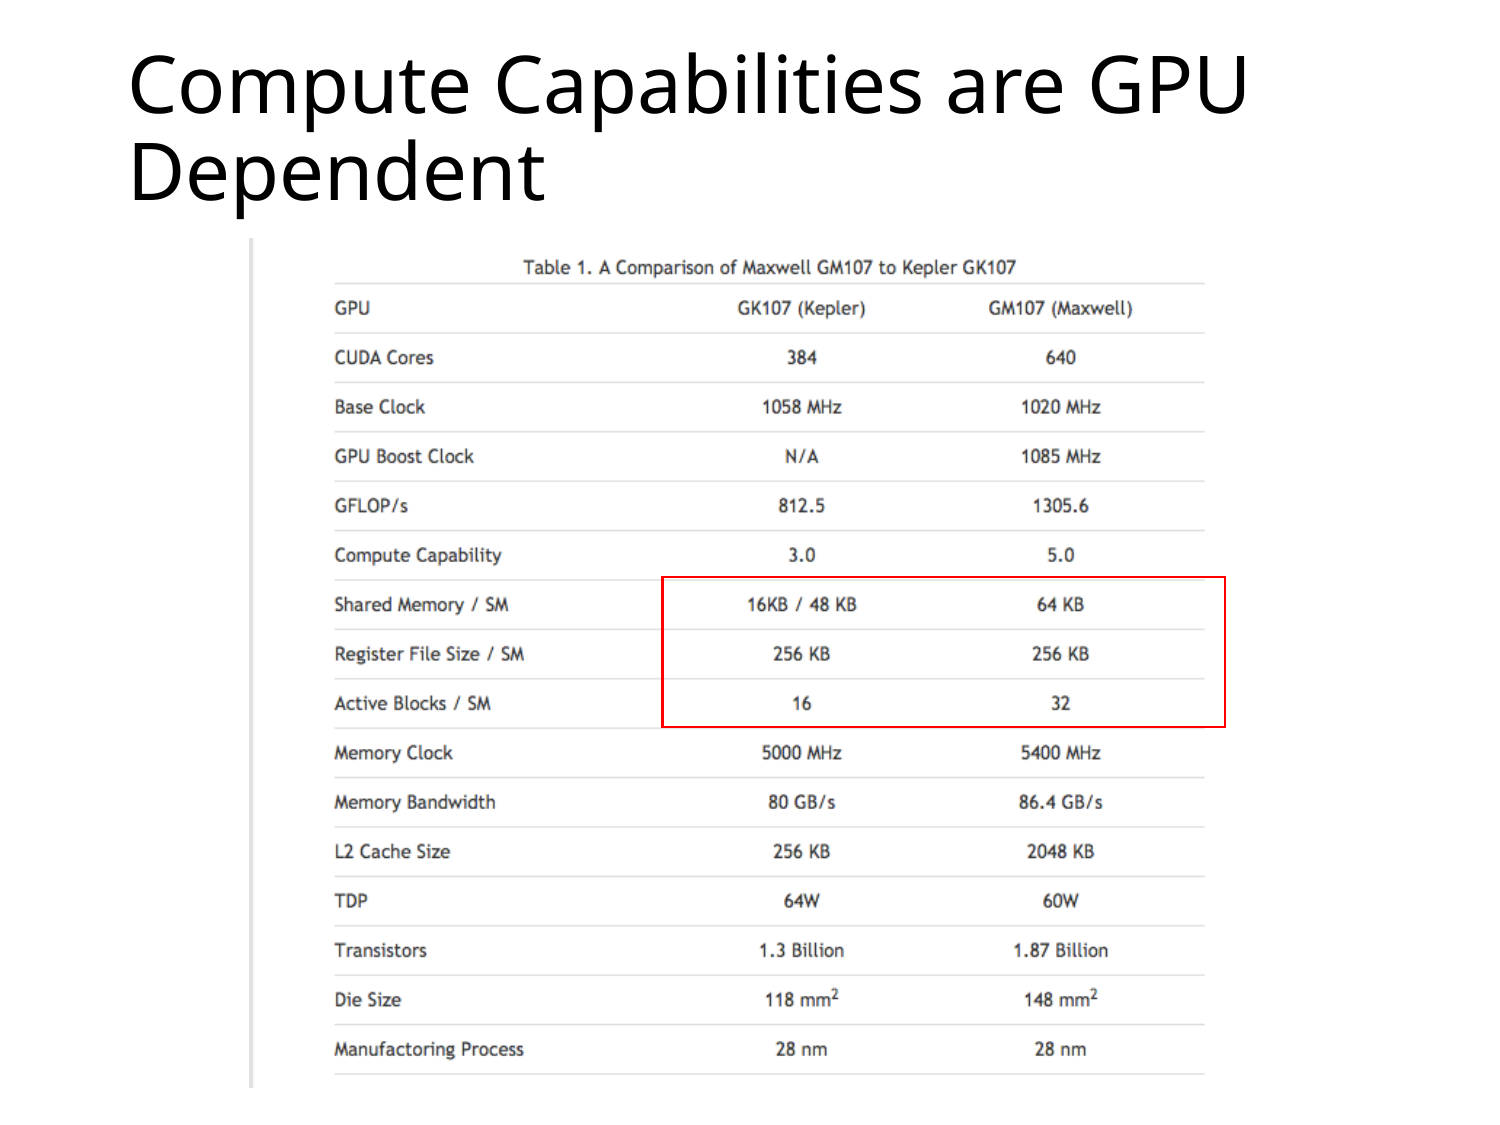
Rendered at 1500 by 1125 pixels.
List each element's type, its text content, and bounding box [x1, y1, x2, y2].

picture [249, 238, 1253, 1088]
title Compute Capabilities are GPU Dependent [112, 37, 1475, 225]
